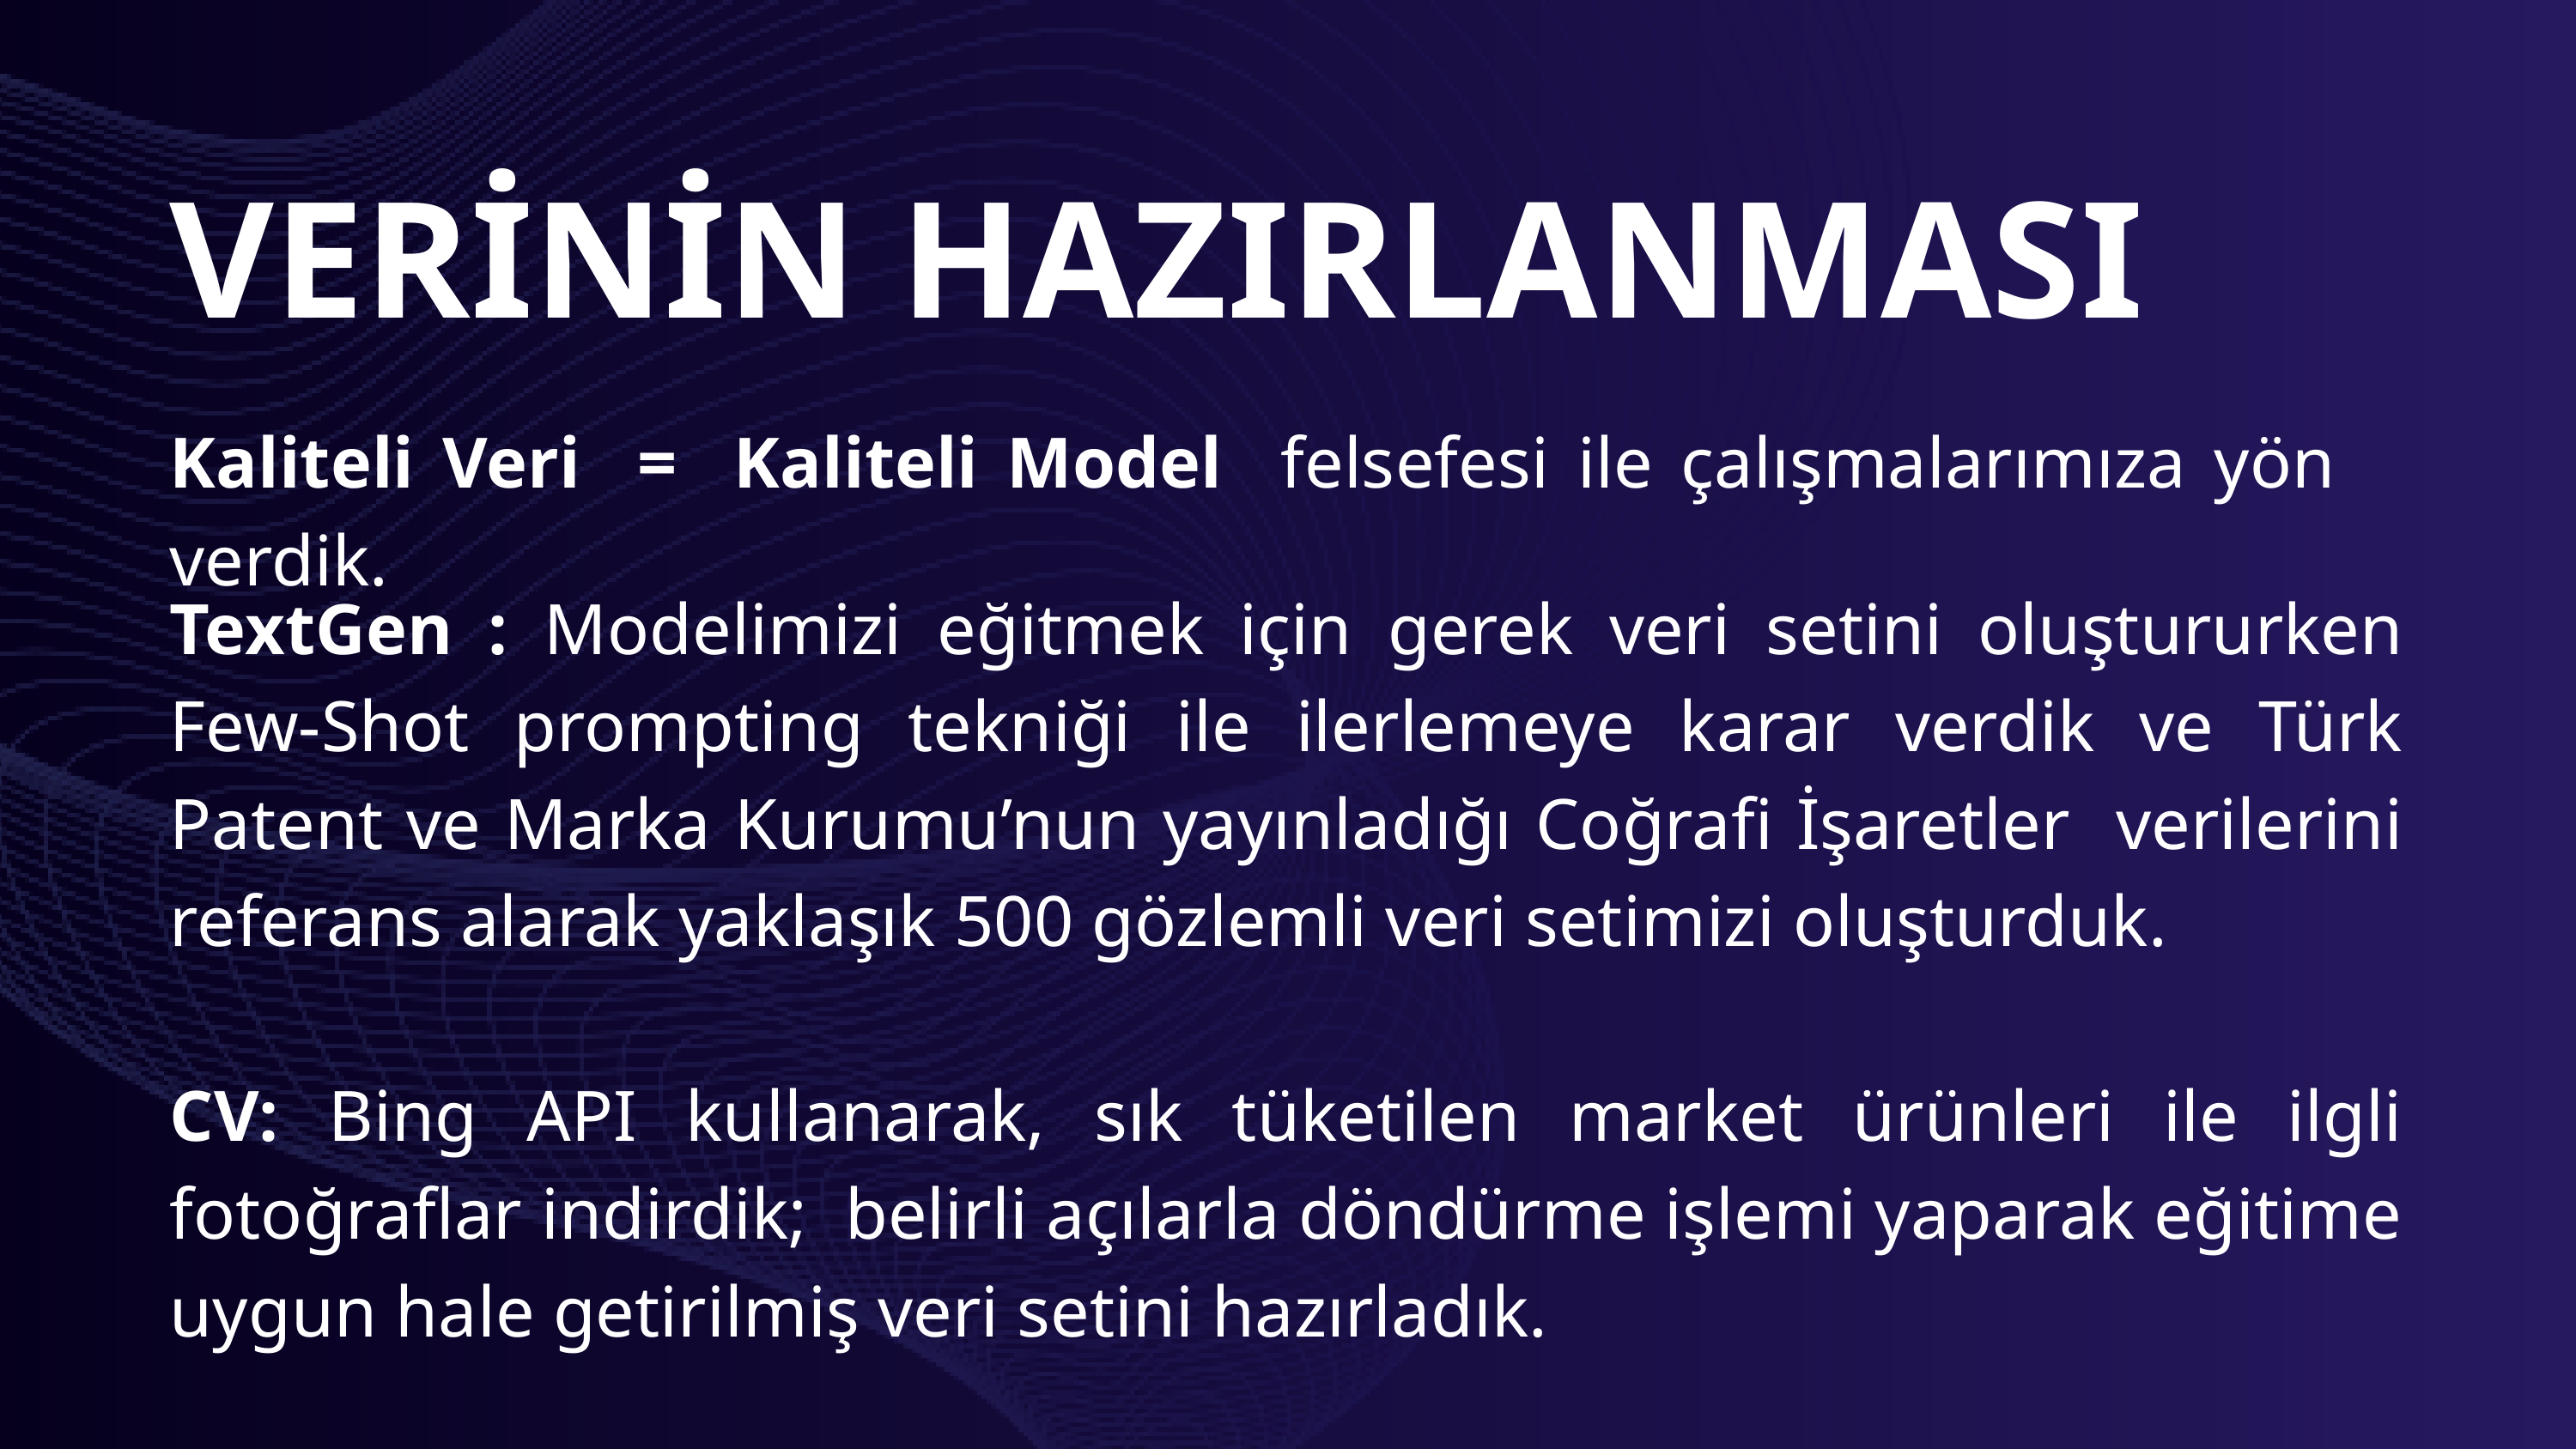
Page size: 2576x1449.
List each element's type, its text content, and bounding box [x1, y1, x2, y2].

text_box Kaliteli Veri = Kaliteli Model felsefesi ile çalışmalarımıza yön verdik. [169, 404, 2337, 570]
text_box [0, 0, 1925, 1449]
text_box TextGen : Modelimizi eğitmek için gerek veri setini oluştururken Few-Shot prompting tekniği ile ilerlemeye karar verdik ve Türk Patent ve Marka Kurumu’nun yayınladığı Coğrafi İşaretler verilerini referans alarak yaklaşık 500 gözlemli veri setimizi oluşturduk. CV: Bing API kullanarak, sık tüketilen market ürünleri ile ilgli fotoğraflar indirdik; belirli açılarla döndürme işlemi yaparak eğitime uygun hale getirilmiş veri setini hazırladık. [169, 570, 2407, 1449]
text_box VERİNİN HAZIRLANMASI [169, 211, 2270, 351]
